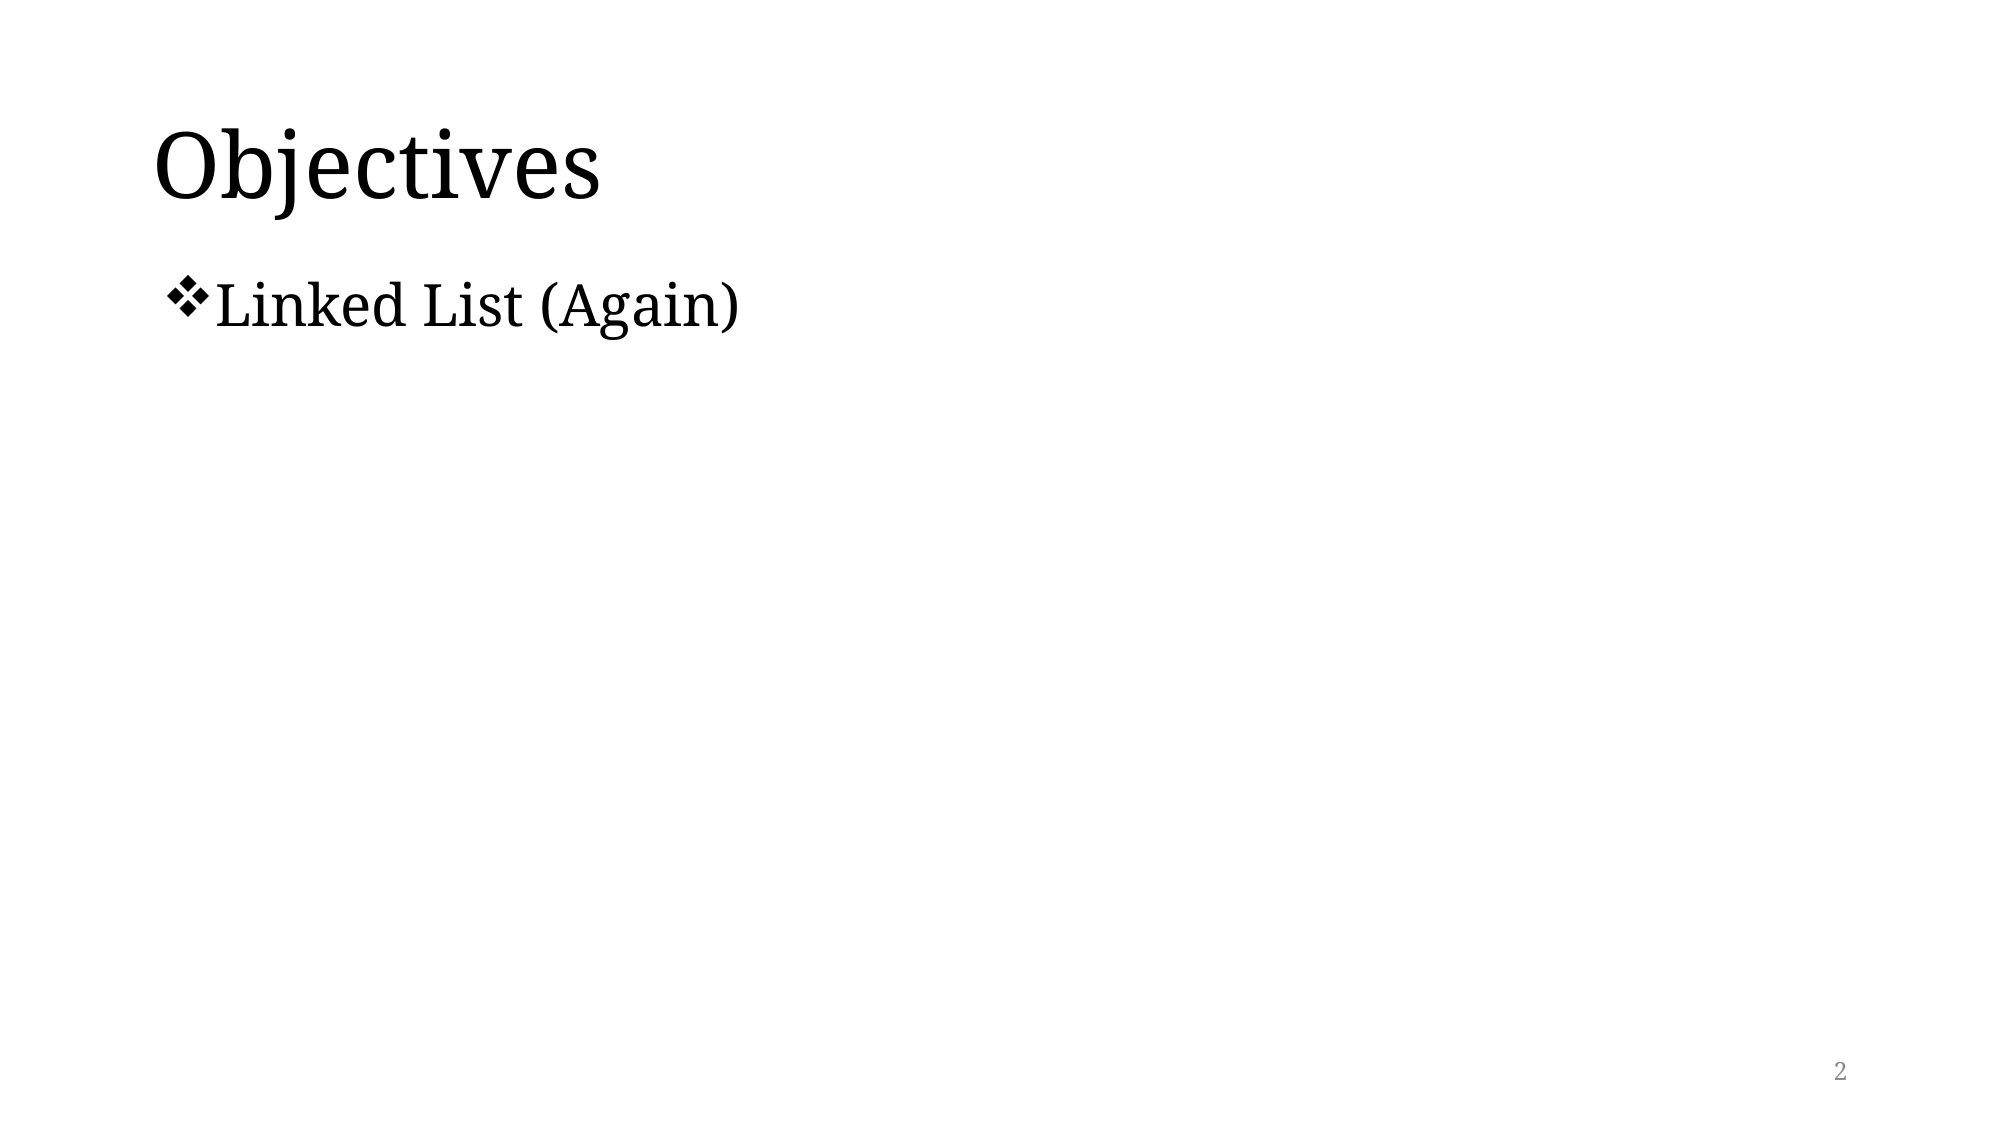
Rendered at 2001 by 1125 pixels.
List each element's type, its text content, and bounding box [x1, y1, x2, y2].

title Objectives [137, 59, 1863, 278]
list Linked List (Again) [147, 268, 1654, 983]
slide_number 2 [1412, 1042, 1863, 1103]
